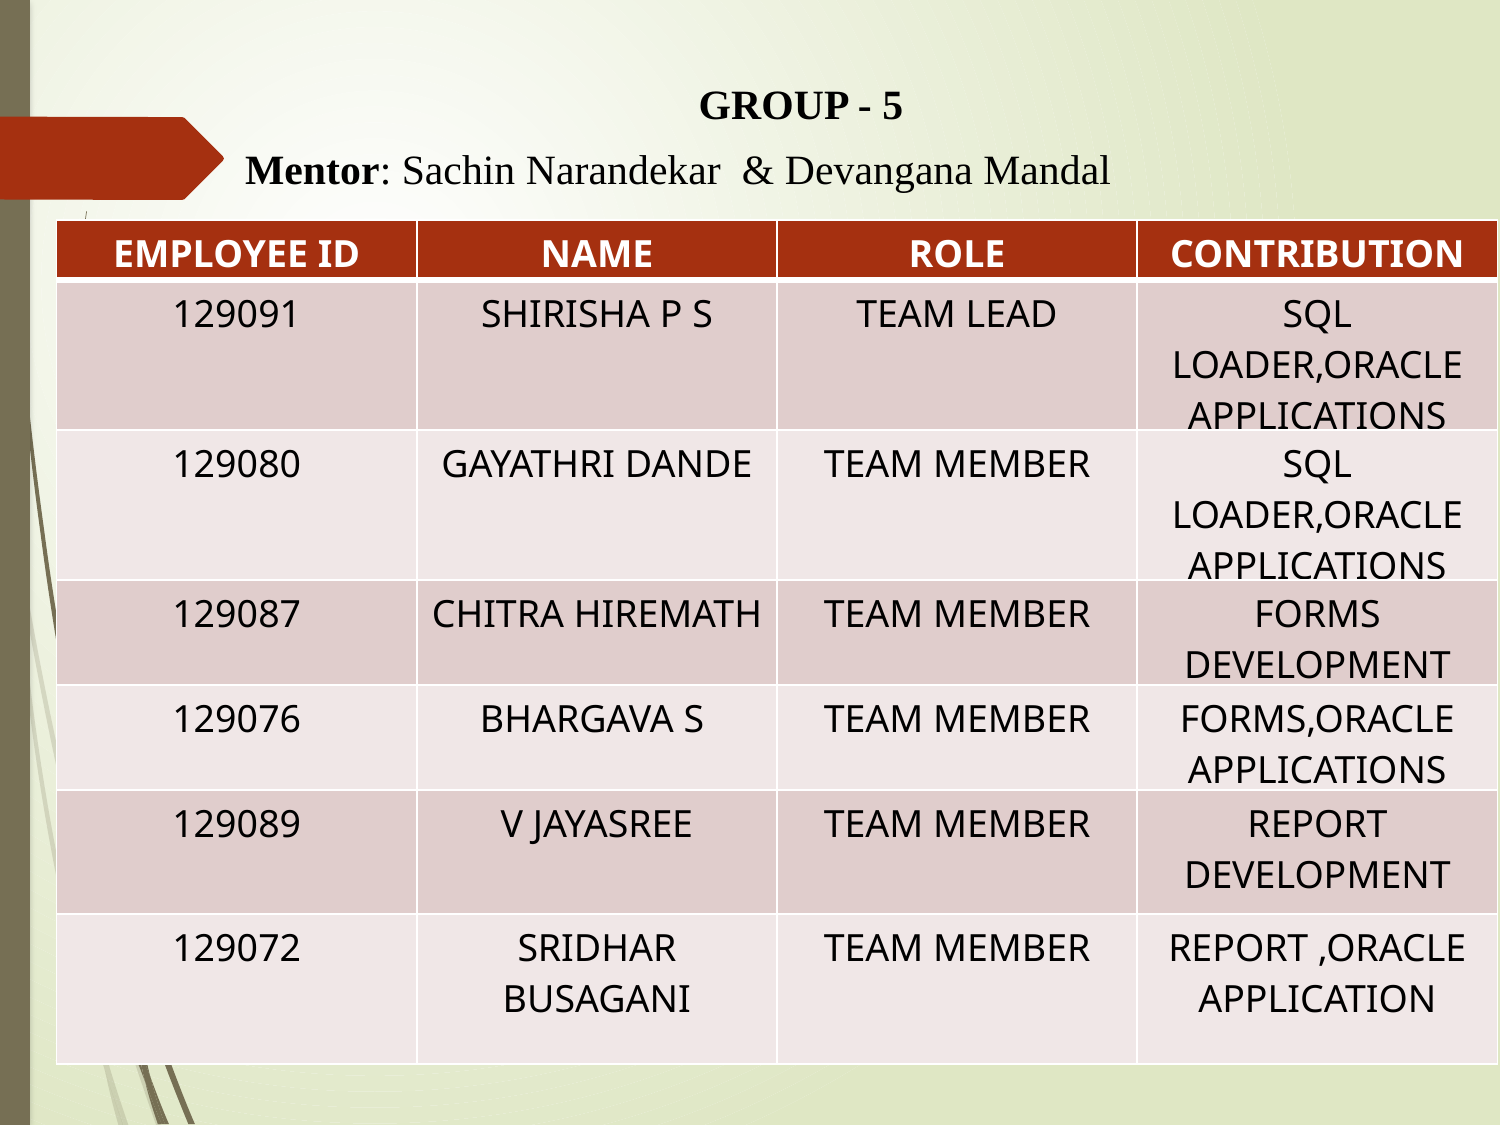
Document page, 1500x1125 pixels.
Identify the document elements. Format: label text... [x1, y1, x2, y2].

table_cell SRIDHAR BUSAGANI [418, 915, 776, 1063]
table_cell V JAYASREE [418, 791, 776, 913]
table_header CONTRIBUTION [1138, 221, 1497, 277]
table_cell 129089 [57, 791, 416, 913]
table_cell TEAM MEMBER [778, 581, 1136, 684]
table_cell SHIRISHA P S [418, 283, 776, 429]
table_cell SQL LOADER,ORACLE APPLICATIONS [1138, 283, 1497, 429]
table_cell FORMS DEVELOPMENT [1138, 581, 1497, 684]
table_cell TEAM MEMBER [778, 791, 1136, 913]
table_cell REPORT DEVELOPMENT [1138, 791, 1497, 913]
table_header EMPLOYEE ID [57, 221, 416, 277]
table_header NAME [418, 221, 776, 277]
table_cell 129076 [57, 686, 416, 789]
table_cell GAYATHRI DANDE [418, 431, 776, 579]
table_cell 129080 [57, 431, 416, 579]
table_cell TEAM MEMBER [778, 431, 1136, 579]
text_box Mentor: Sachin Narandekar & Devangana Mandal [230, 135, 1500, 201]
table_cell FORMS,ORACLE APPLICATIONS [1138, 686, 1497, 789]
table_cell 129072 [57, 915, 416, 1063]
table_cell SQL LOADER,ORACLE APPLICATIONS [1138, 431, 1497, 579]
table_cell 129087 [57, 581, 416, 684]
table_cell BHARGAVA S [418, 686, 776, 789]
table_cell TEAM MEMBER [778, 915, 1136, 1063]
table_cell TEAM LEAD [778, 283, 1136, 429]
table_cell 129091 [57, 283, 416, 429]
table_header ROLE [778, 221, 1136, 277]
table_cell REPORT ,ORACLE APPLICATION [1138, 915, 1497, 1063]
text_box GROUP - 5 [608, 70, 994, 135]
table_cell CHITRA HIREMATH [418, 581, 776, 684]
table_cell TEAM MEMBER [778, 686, 1136, 789]
